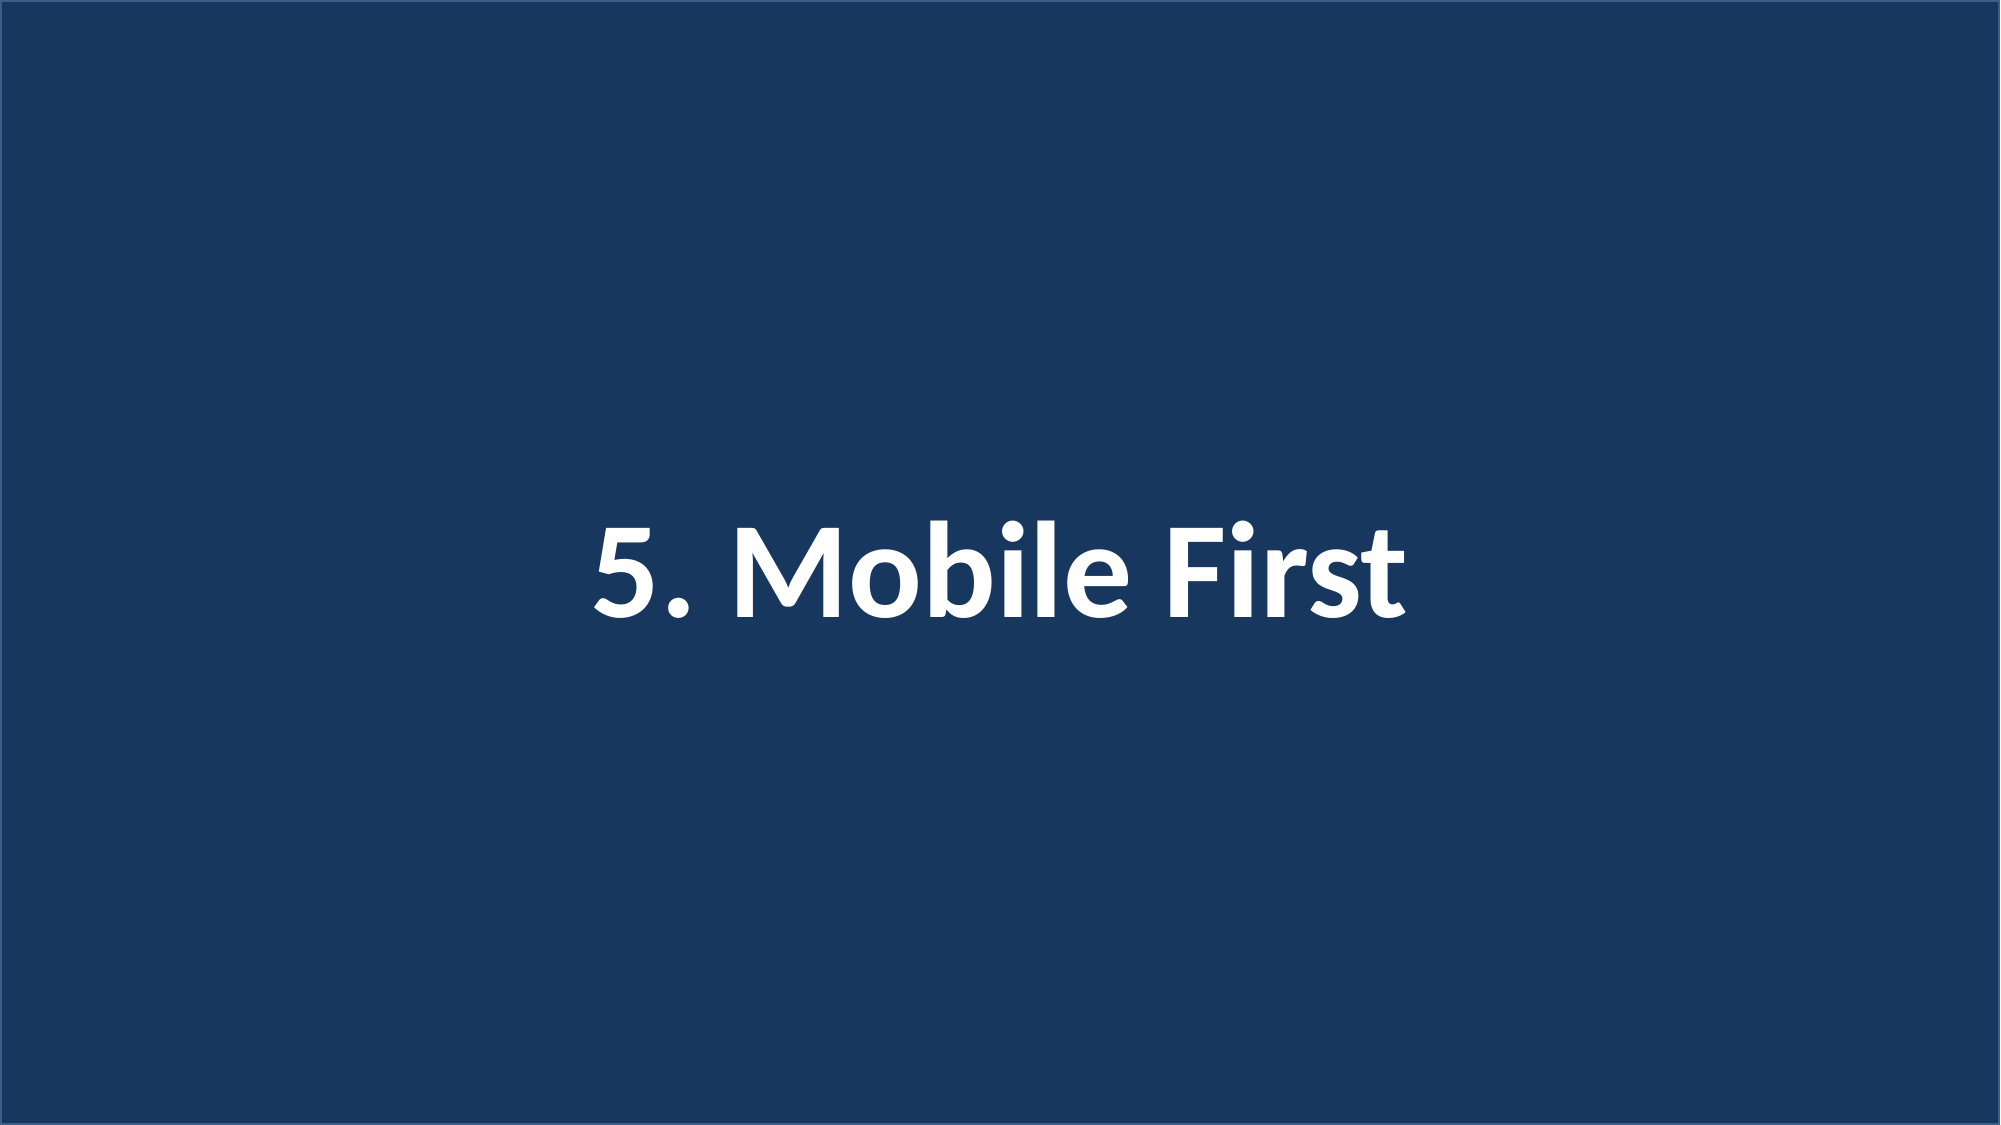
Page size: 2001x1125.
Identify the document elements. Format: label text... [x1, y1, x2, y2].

text_box 5. Mobile First [0, 0, 2000, 1125]
